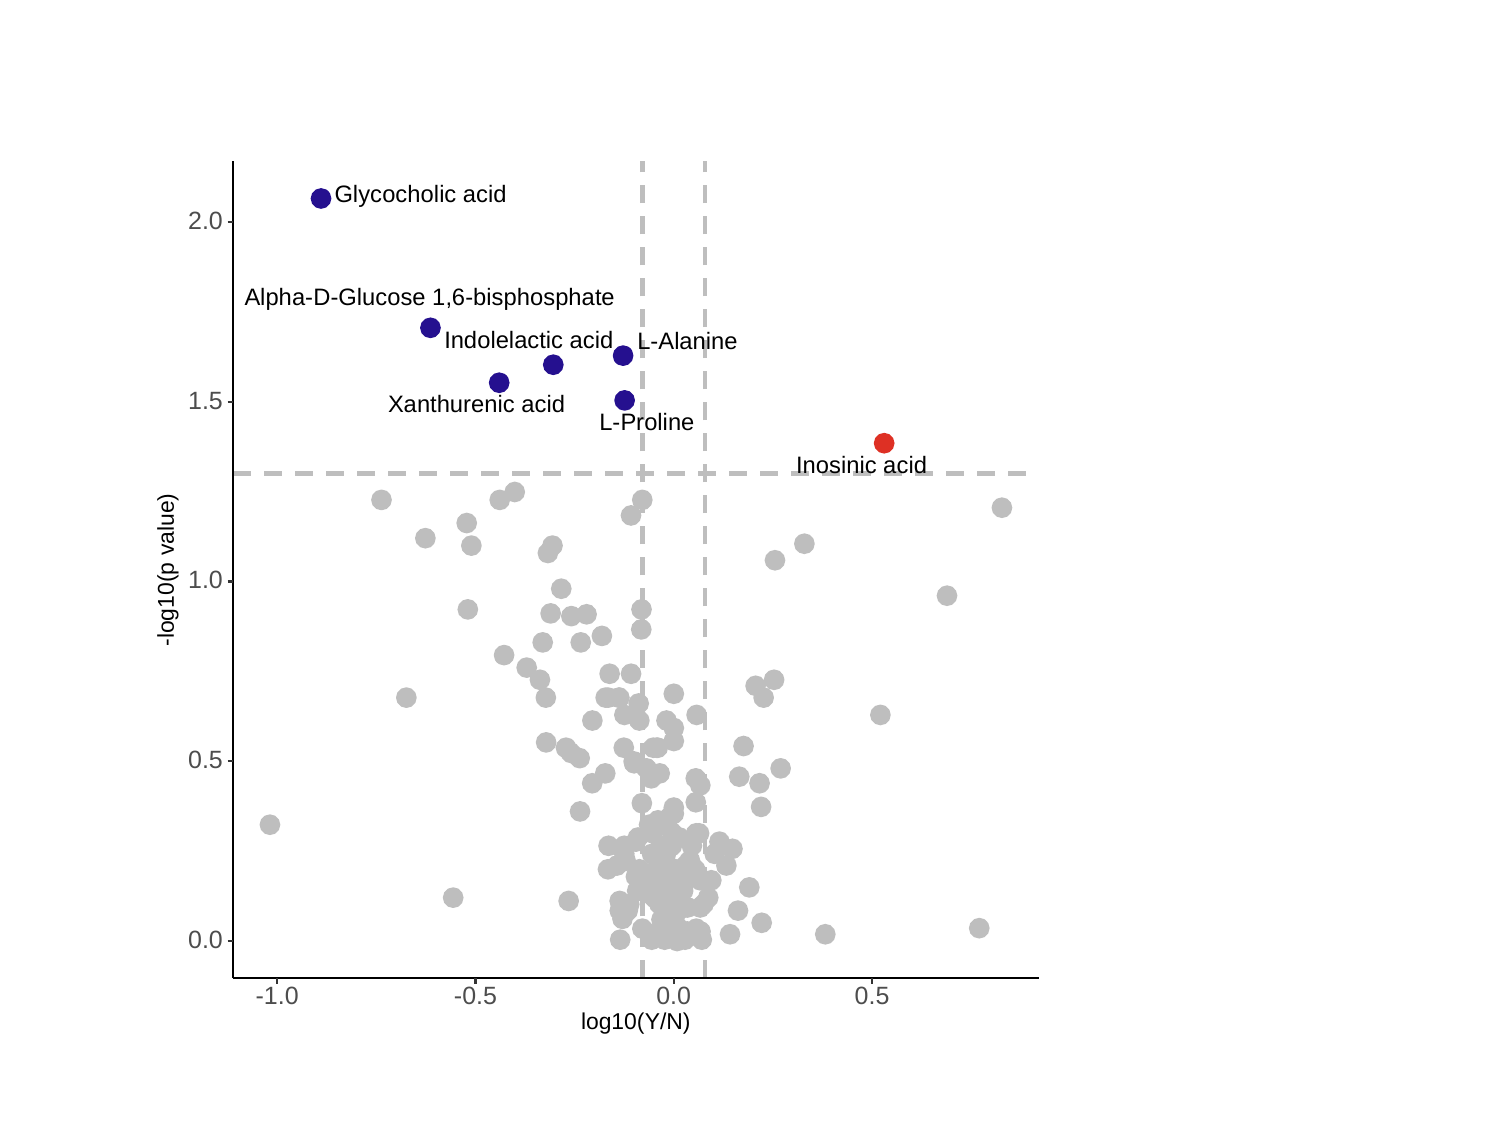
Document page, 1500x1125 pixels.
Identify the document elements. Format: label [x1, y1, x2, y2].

text_box [149, 149, 1051, 1051]
